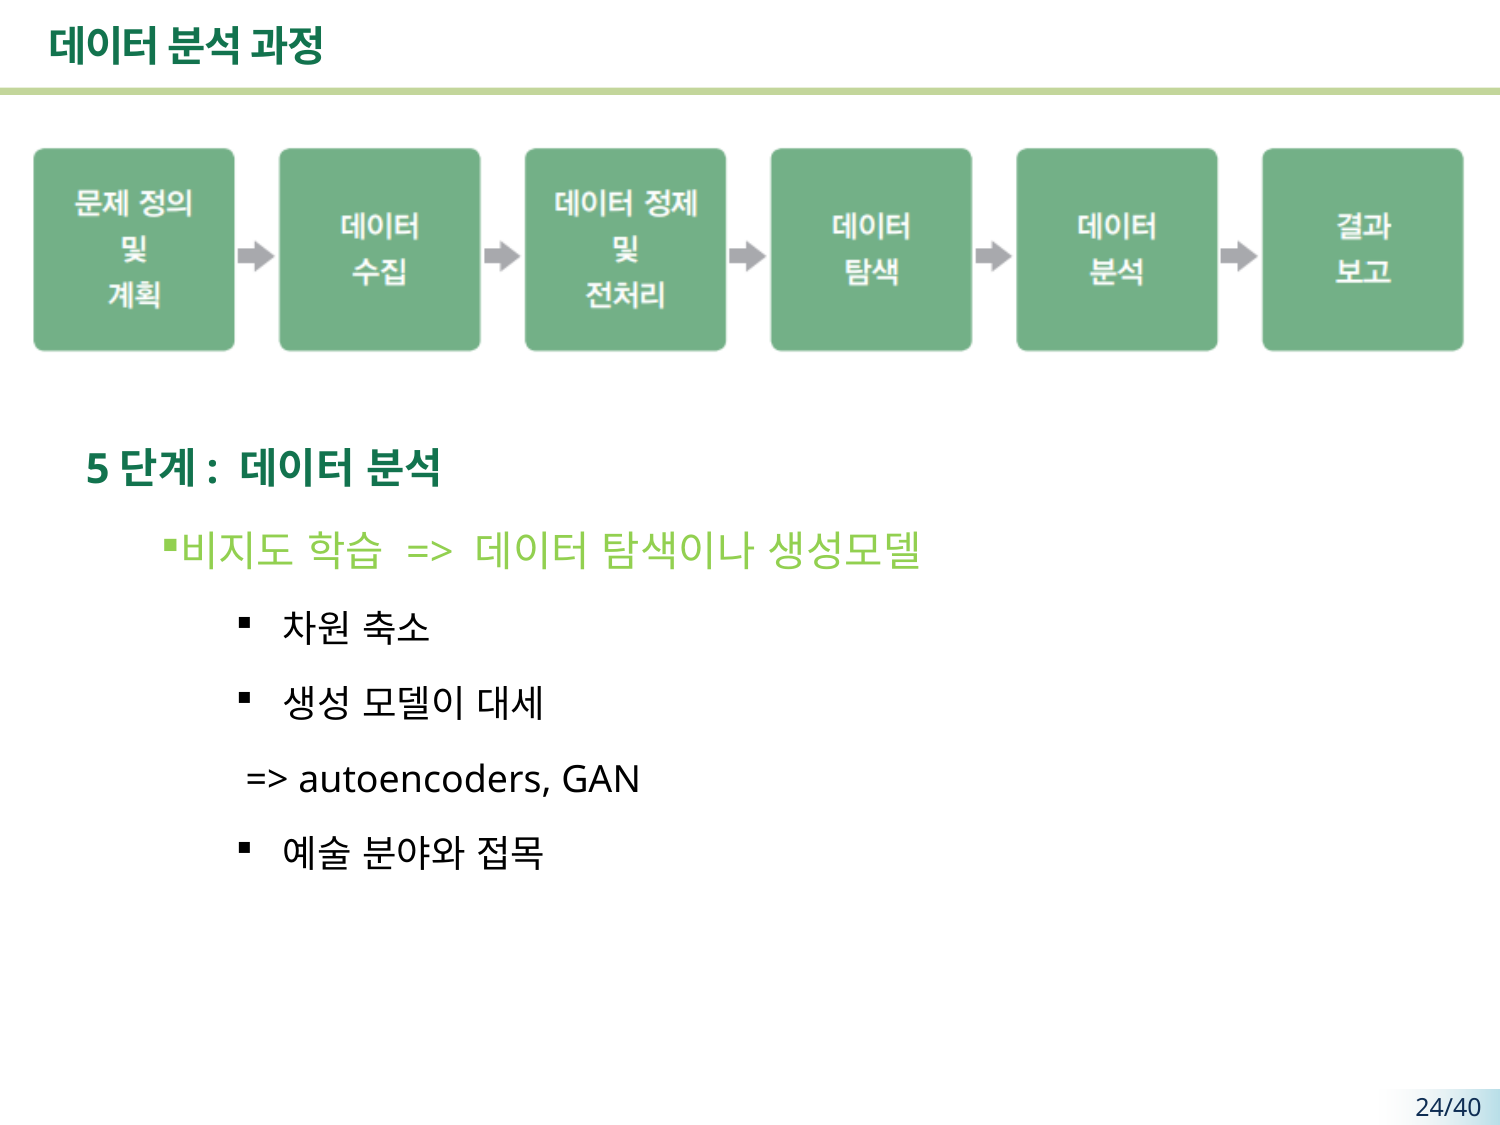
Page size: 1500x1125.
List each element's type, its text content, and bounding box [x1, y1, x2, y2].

picture [22, 136, 1476, 362]
list 5단계: 데이터 분석 비지도 학습 => 데이터 탐색이나 생성모델 차원 축소 생성 모델이 대세 => autoencoders, GAN 예술 분야와 접목 [70, 408, 1474, 1083]
title 데이터 분석 과정 [34, 6, 1312, 84]
